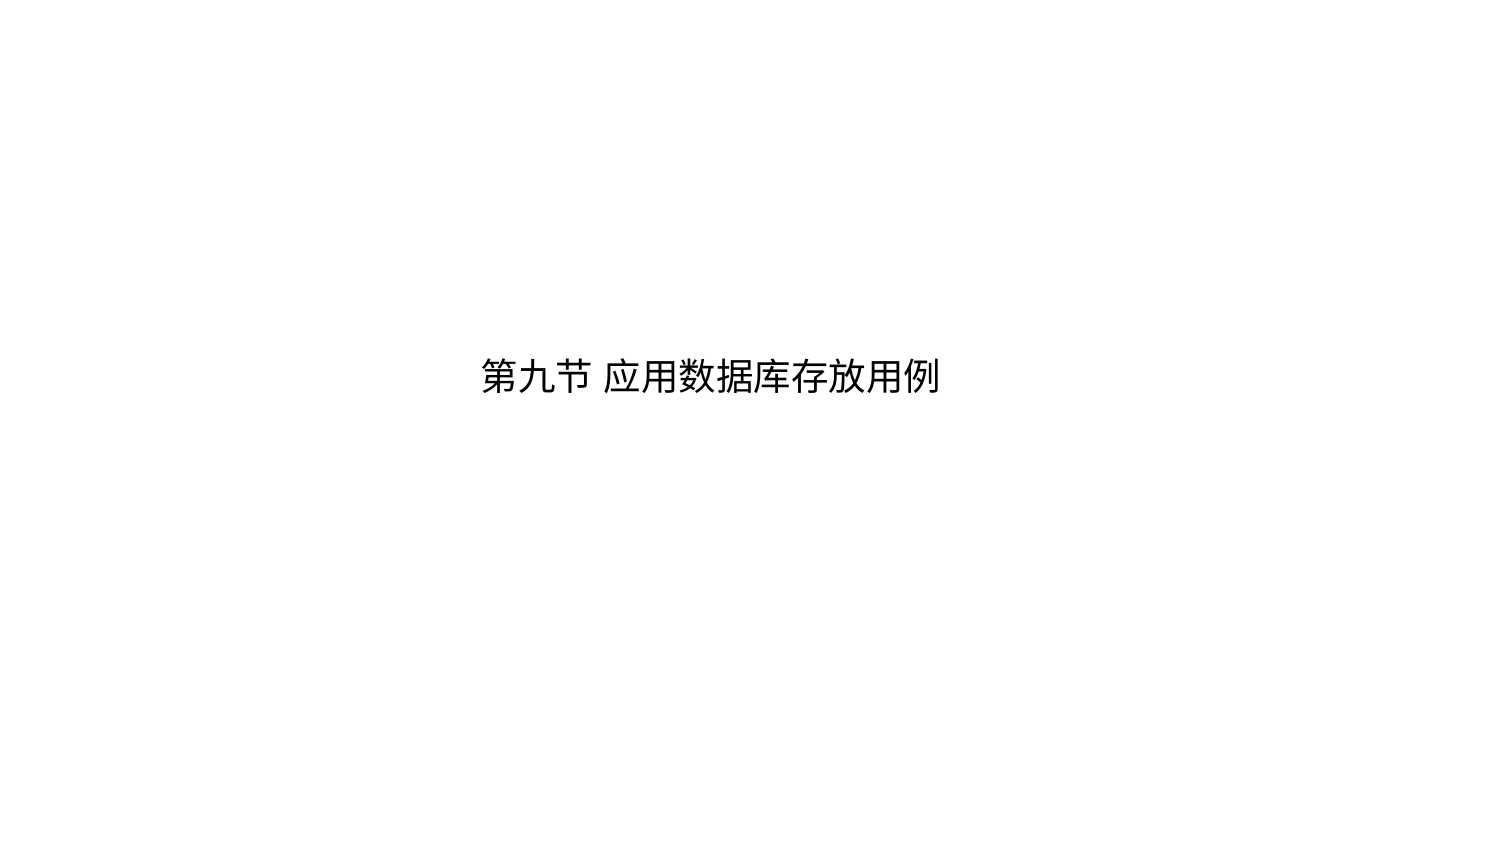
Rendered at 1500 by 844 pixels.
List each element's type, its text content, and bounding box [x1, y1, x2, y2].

text_box 第九节 应用数据库存放用例 [473, 345, 949, 406]
